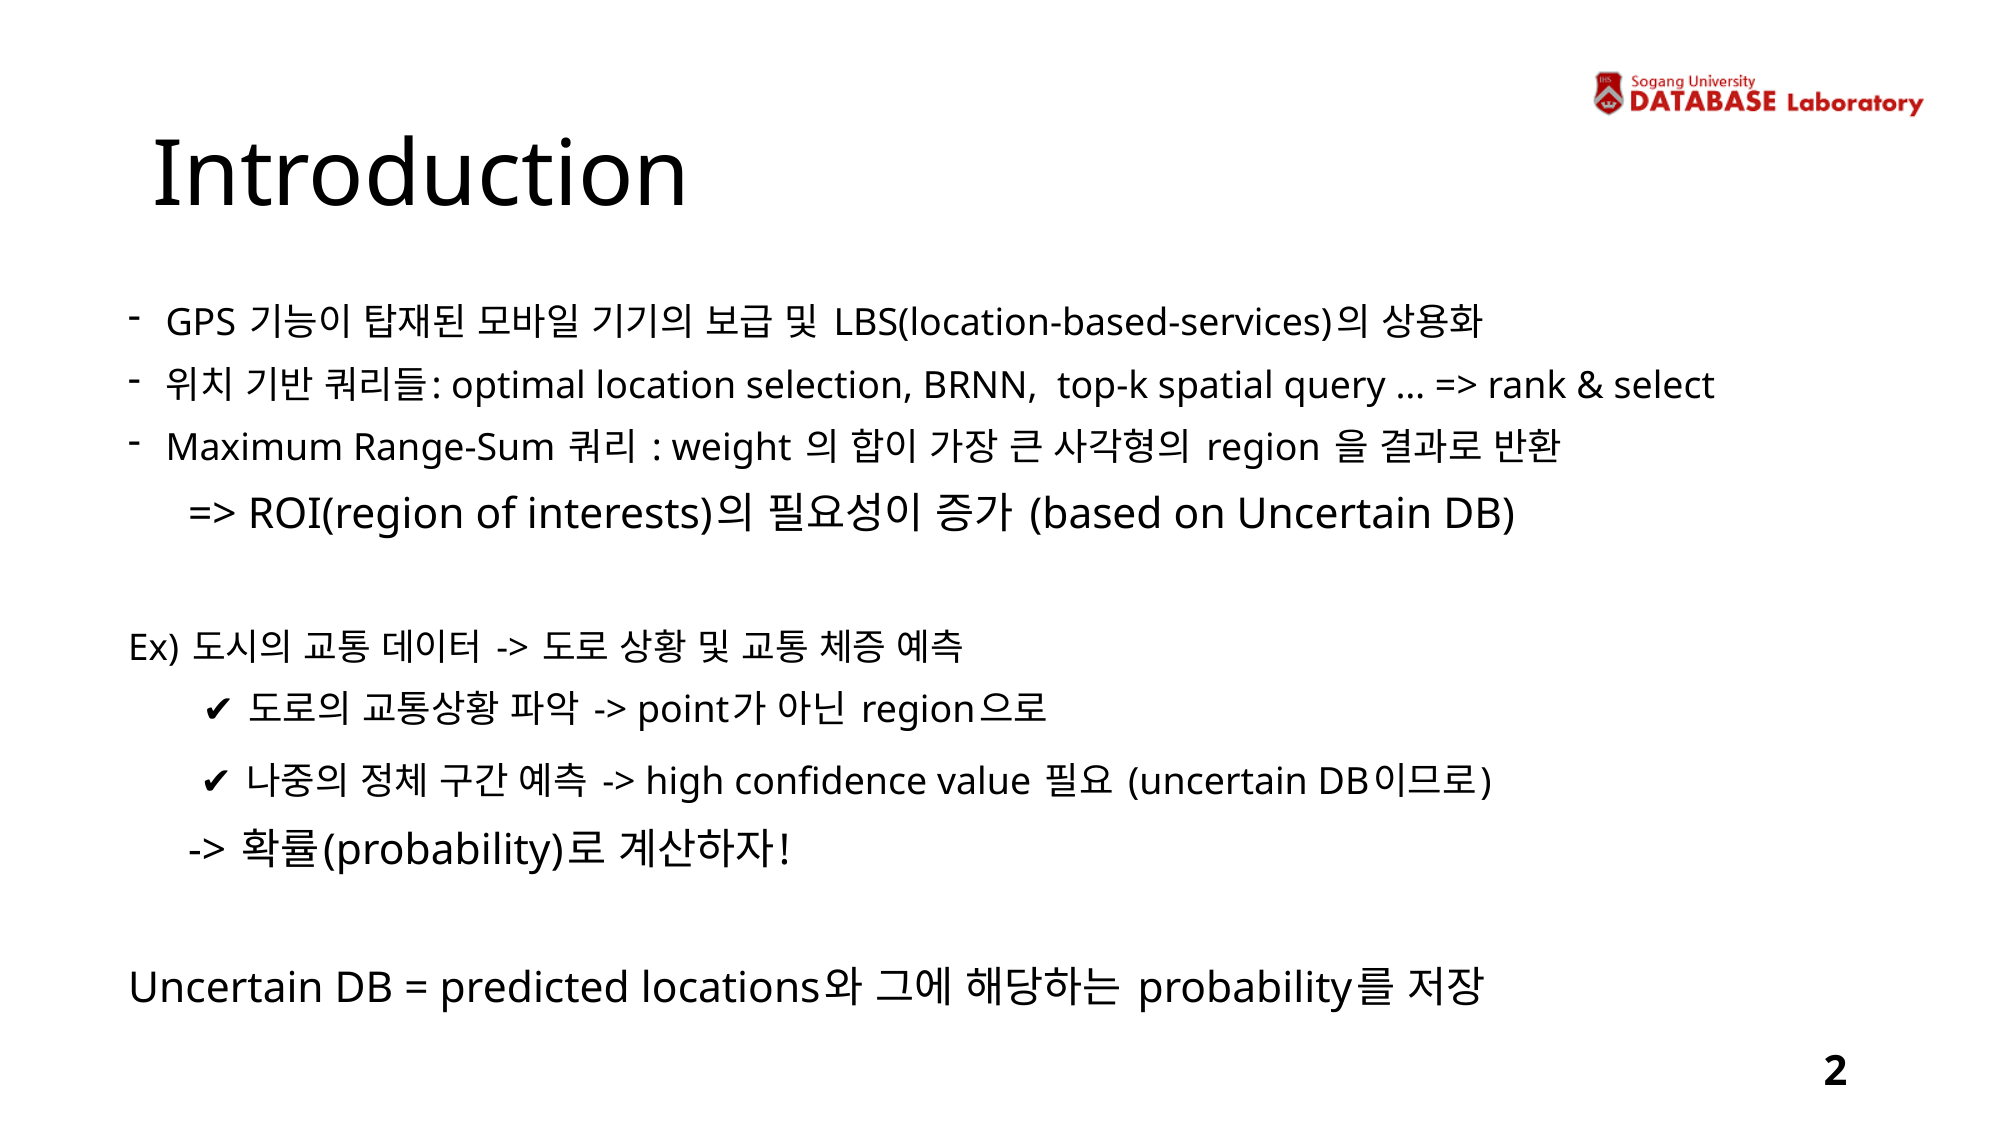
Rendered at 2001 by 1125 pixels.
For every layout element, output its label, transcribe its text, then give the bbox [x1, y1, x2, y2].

list GPS 기능이 탑재된 모바일 기기의 보급 및 LBS(location-based-services)의 상용화 위치 기반 쿼리들: optimal location selection, BRNN, top-k spatial query … => rank & select Maximum Range-Sum 쿼리 : weight 의 합이 가장 큰 사각형의 region 을 결과로 반환 => ROI(region of interests)의 필요성이 증가 (based on Uncertain DB) Ex) 도시의 교통 데이터 -> 도로 상황 및 교통 체증 예측 ✔ 도로의 교통상황 파악 -> point가 아닌 region으로 ✔ 나중의 정체 구간 예측 -> high confidence value 필요 (uncertain DB이므로) -> 확률(probability)로 계산하자! Uncertain DB = predicted locations와 그에 해당하는 probability를 저장 [113, 281, 1839, 1043]
title Introduction [137, 67, 1863, 285]
picture [1590, 59, 1946, 125]
slide_number 2 [1412, 1042, 1863, 1103]
